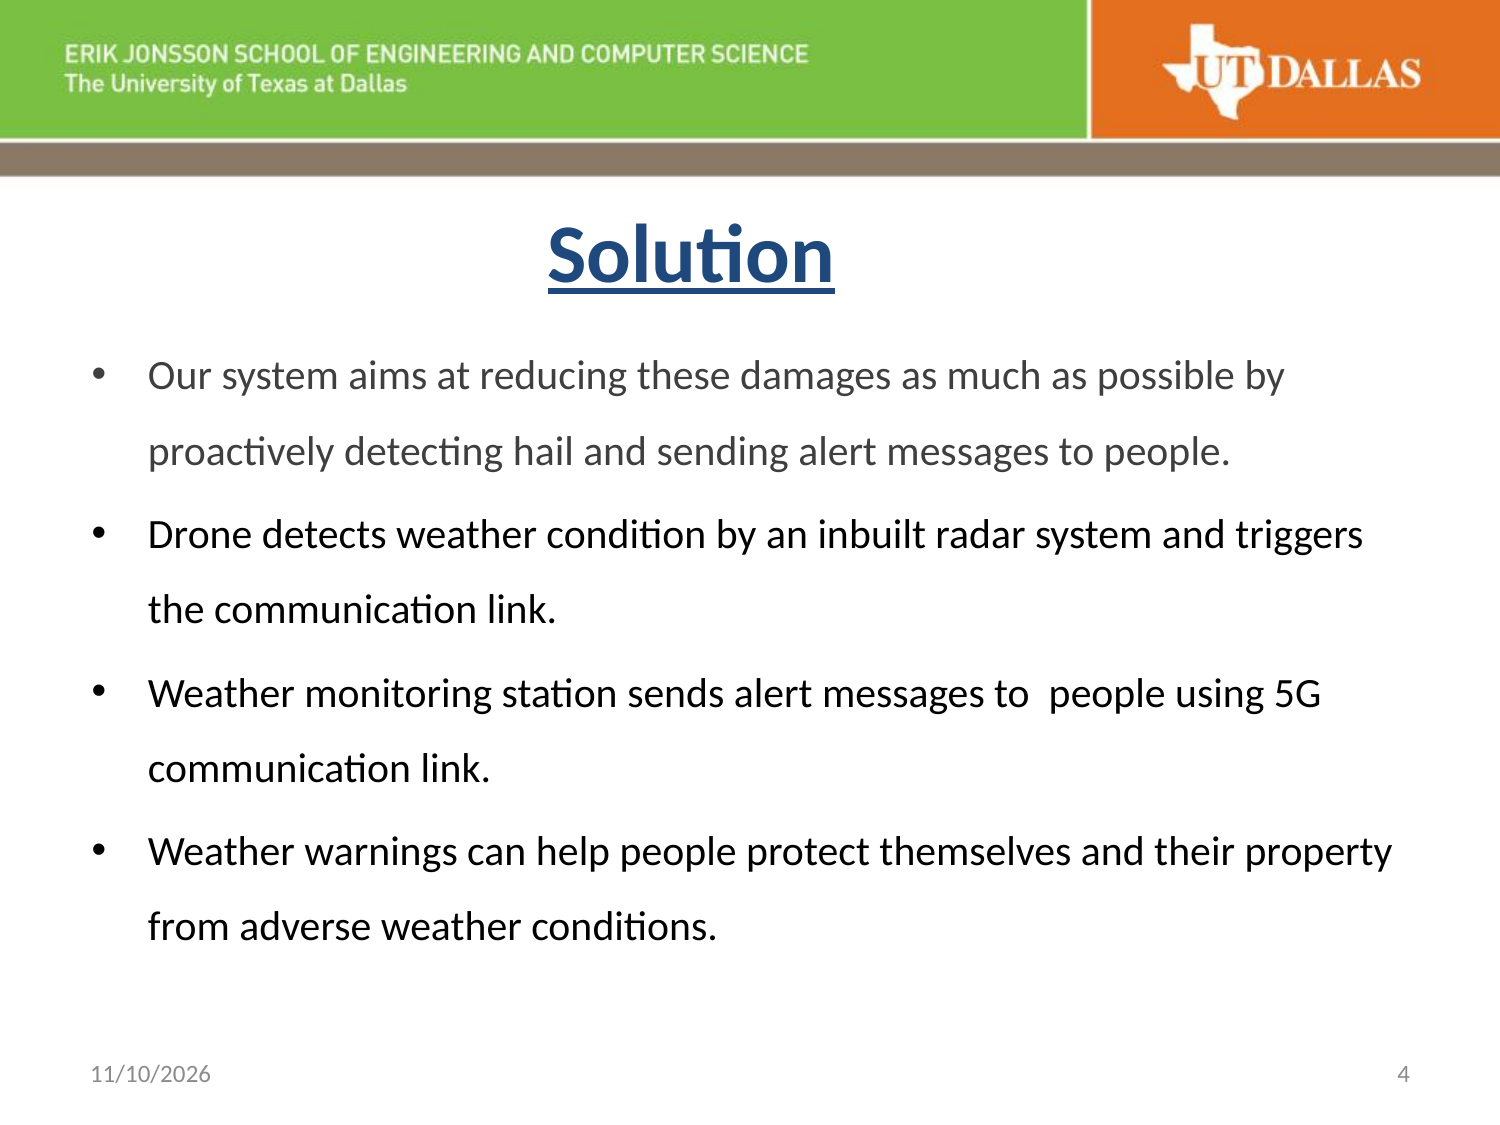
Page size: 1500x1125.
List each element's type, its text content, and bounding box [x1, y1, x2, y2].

slide_number 4 [1074, 1042, 1425, 1103]
list Our system aims at reducing these damages as much as possible by proactively detecting hail and sending alert messages to people. Drone detects weather condition by an inbuilt radar system and triggers the communication link. Weather monitoring station sends alert messages to people using 5G communication link. Weather warnings can help people protect themselves and their property from adverse weather conditions. [76, 315, 1427, 1059]
picture [0, 0, 1500, 1125]
title Solution [16, 155, 1367, 344]
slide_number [75, 1042, 425, 1103]
